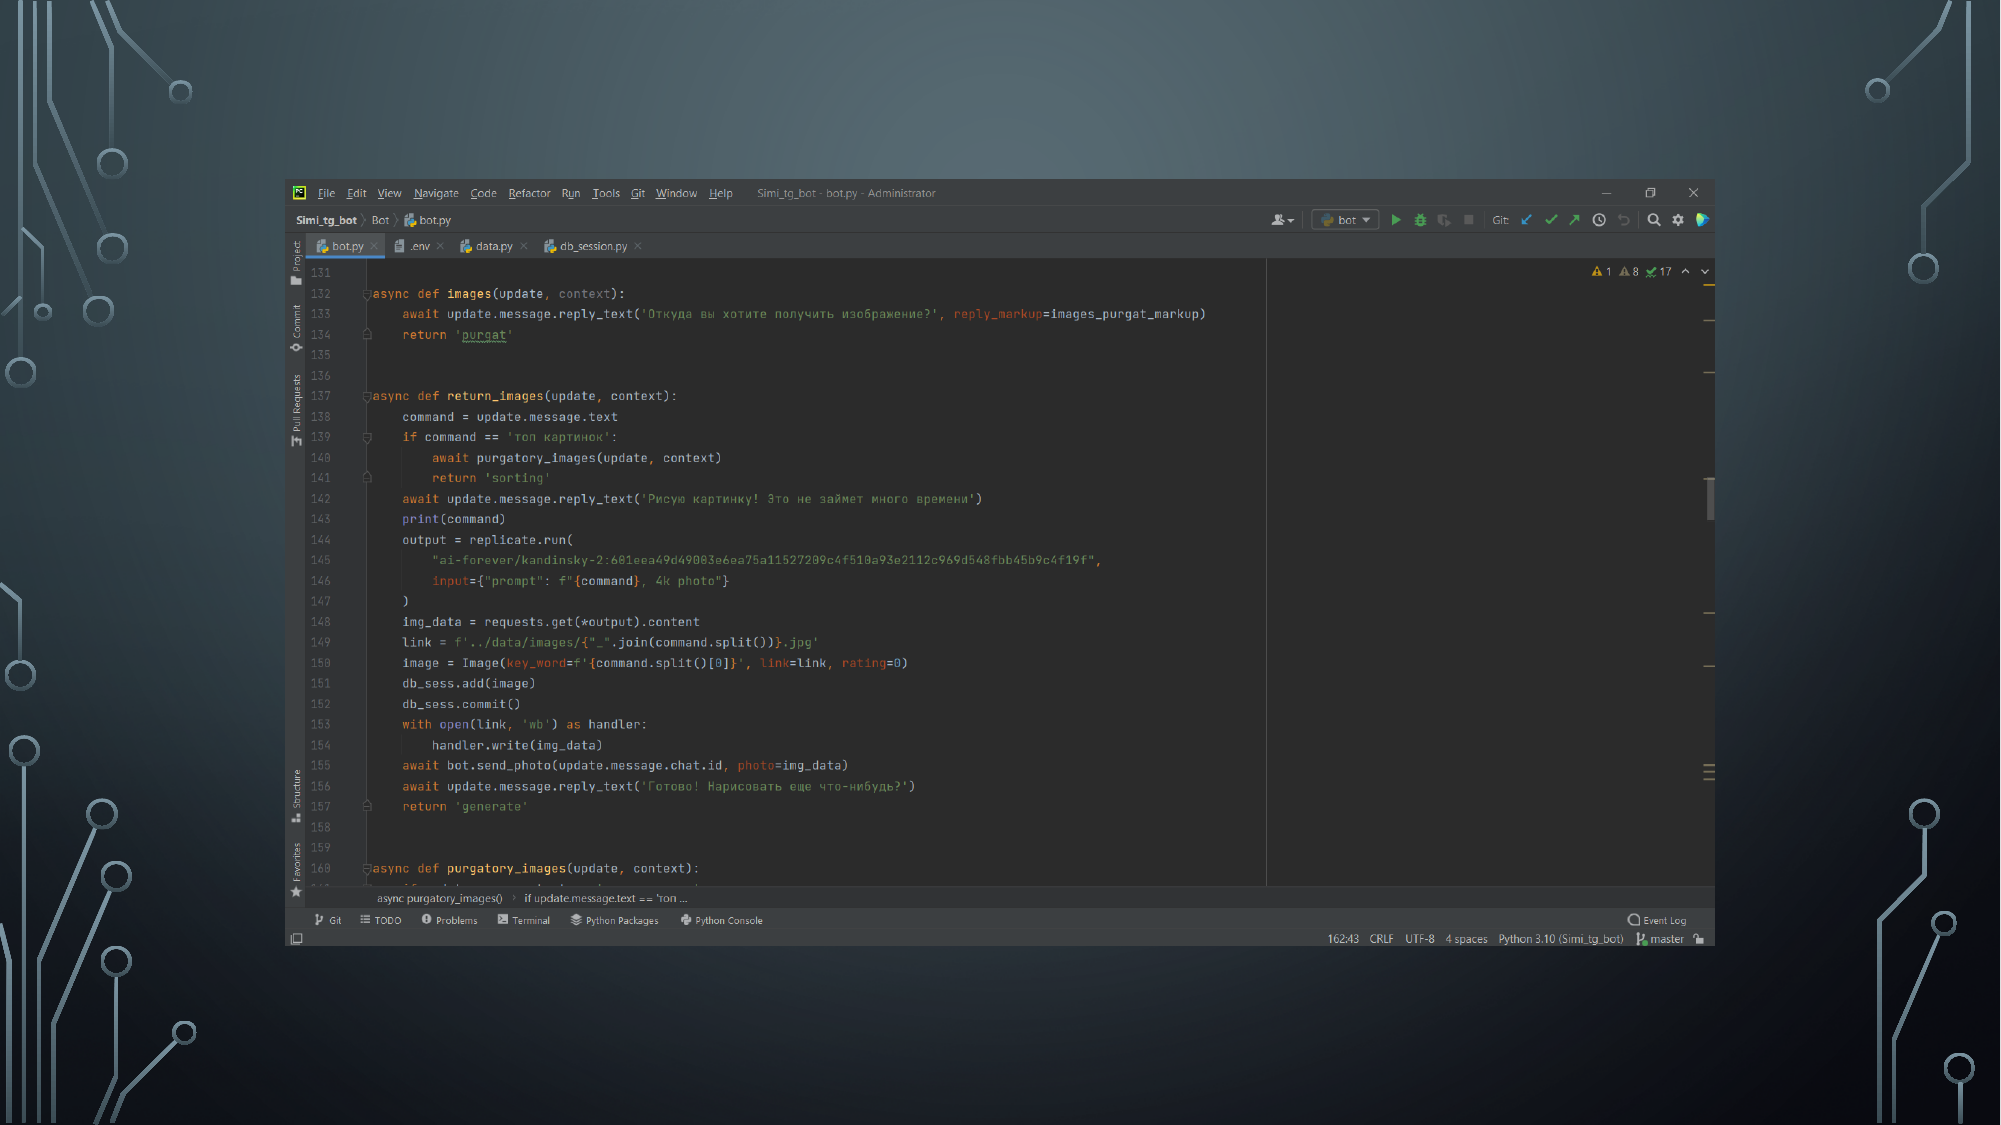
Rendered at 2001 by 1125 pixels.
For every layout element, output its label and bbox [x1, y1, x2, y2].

picture [284, 179, 1715, 946]
